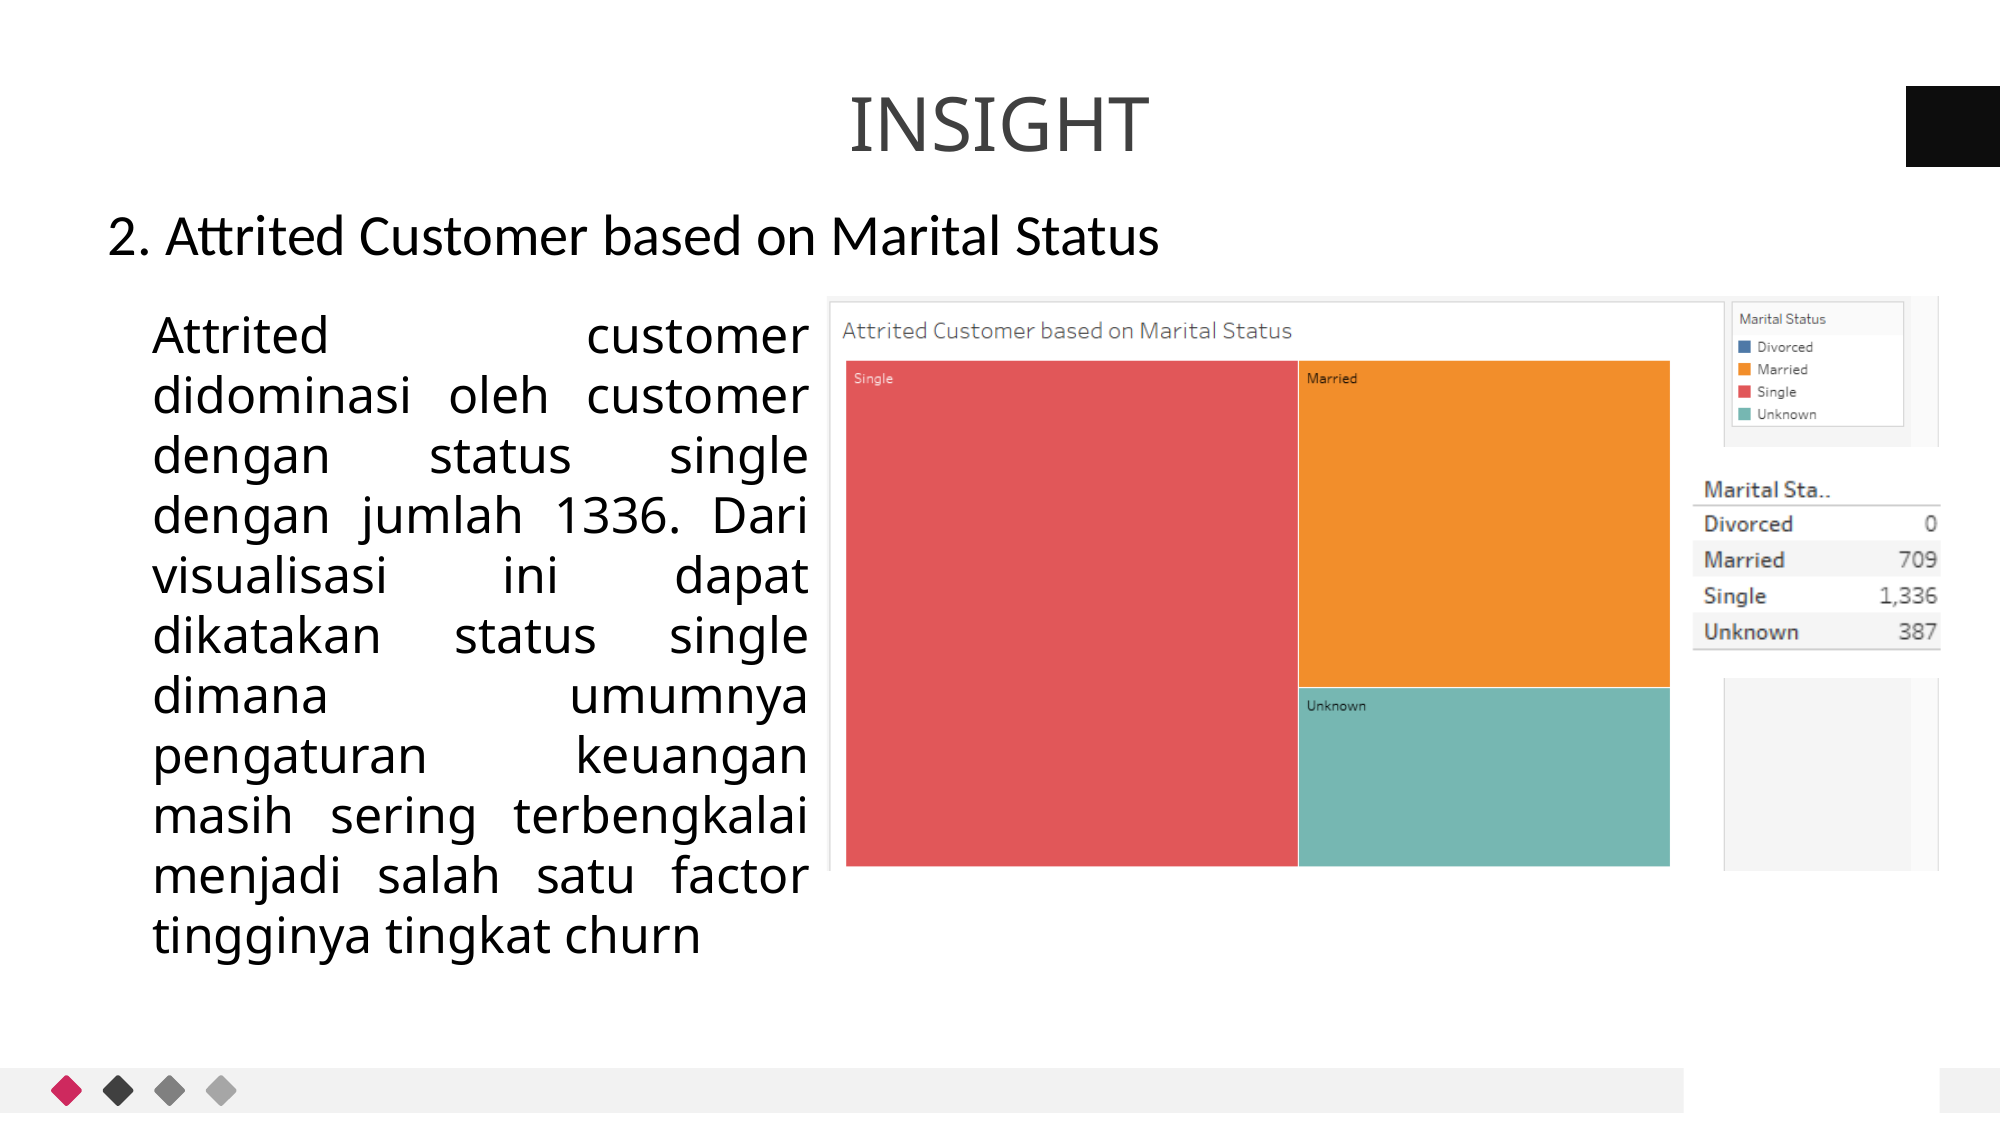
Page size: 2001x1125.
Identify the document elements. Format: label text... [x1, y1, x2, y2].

text_box 2. Attrited Customer based on Marital Status [92, 189, 1907, 275]
picture [826, 296, 1941, 871]
text_box Attrited customer didominasi oleh customer dengan status single dengan jumlah 1336. Dari visualisasi ini dapat dikatakan status single dimana umumnya pengaturan keuangan masih sering terbengkalai menjadi salah satu factor tingginya tingkat churn [137, 296, 825, 972]
title insight [137, 86, 1863, 169]
